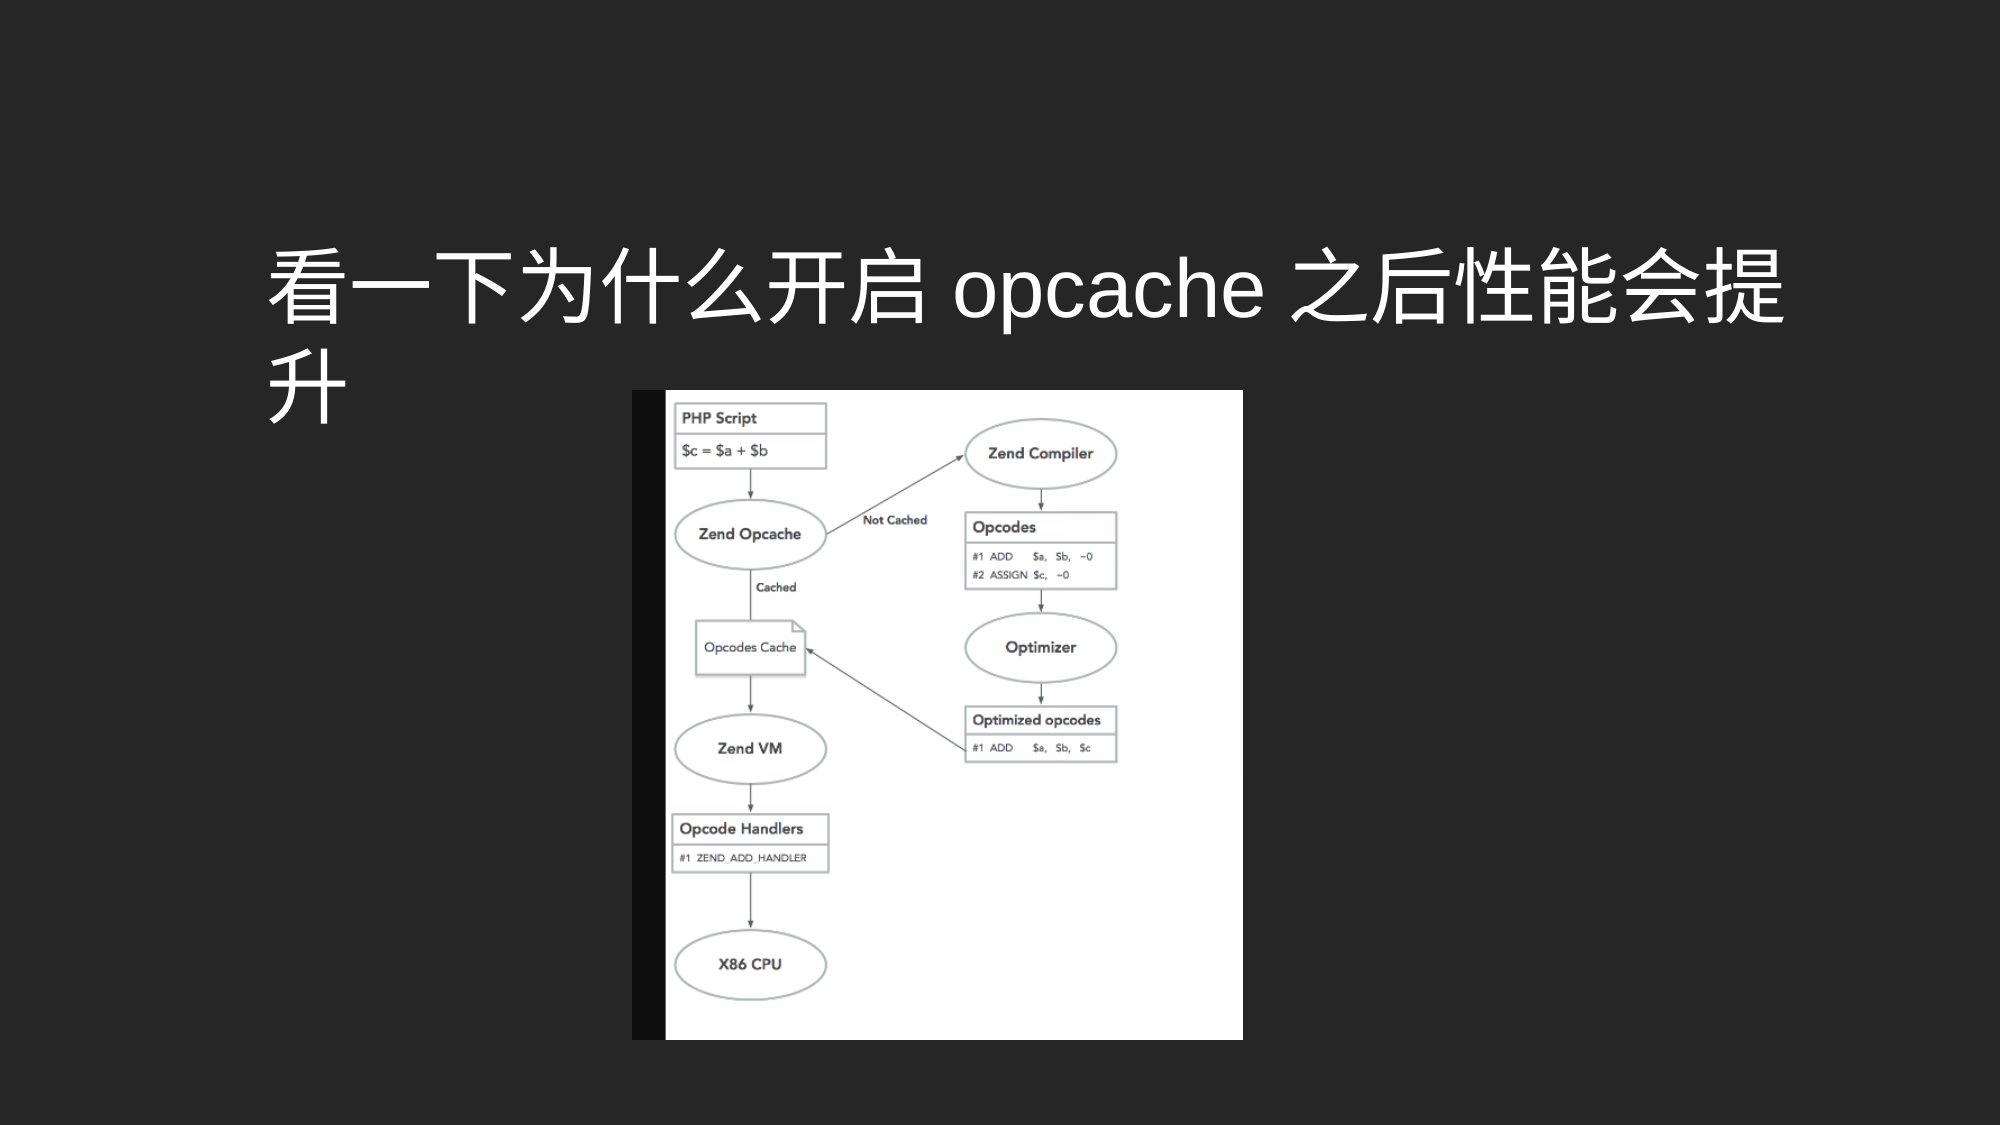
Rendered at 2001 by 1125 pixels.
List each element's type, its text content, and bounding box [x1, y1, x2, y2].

text_box 看一下为什么开启opcache之后性能会提升 [251, 126, 1831, 1072]
picture [632, 390, 1244, 1040]
